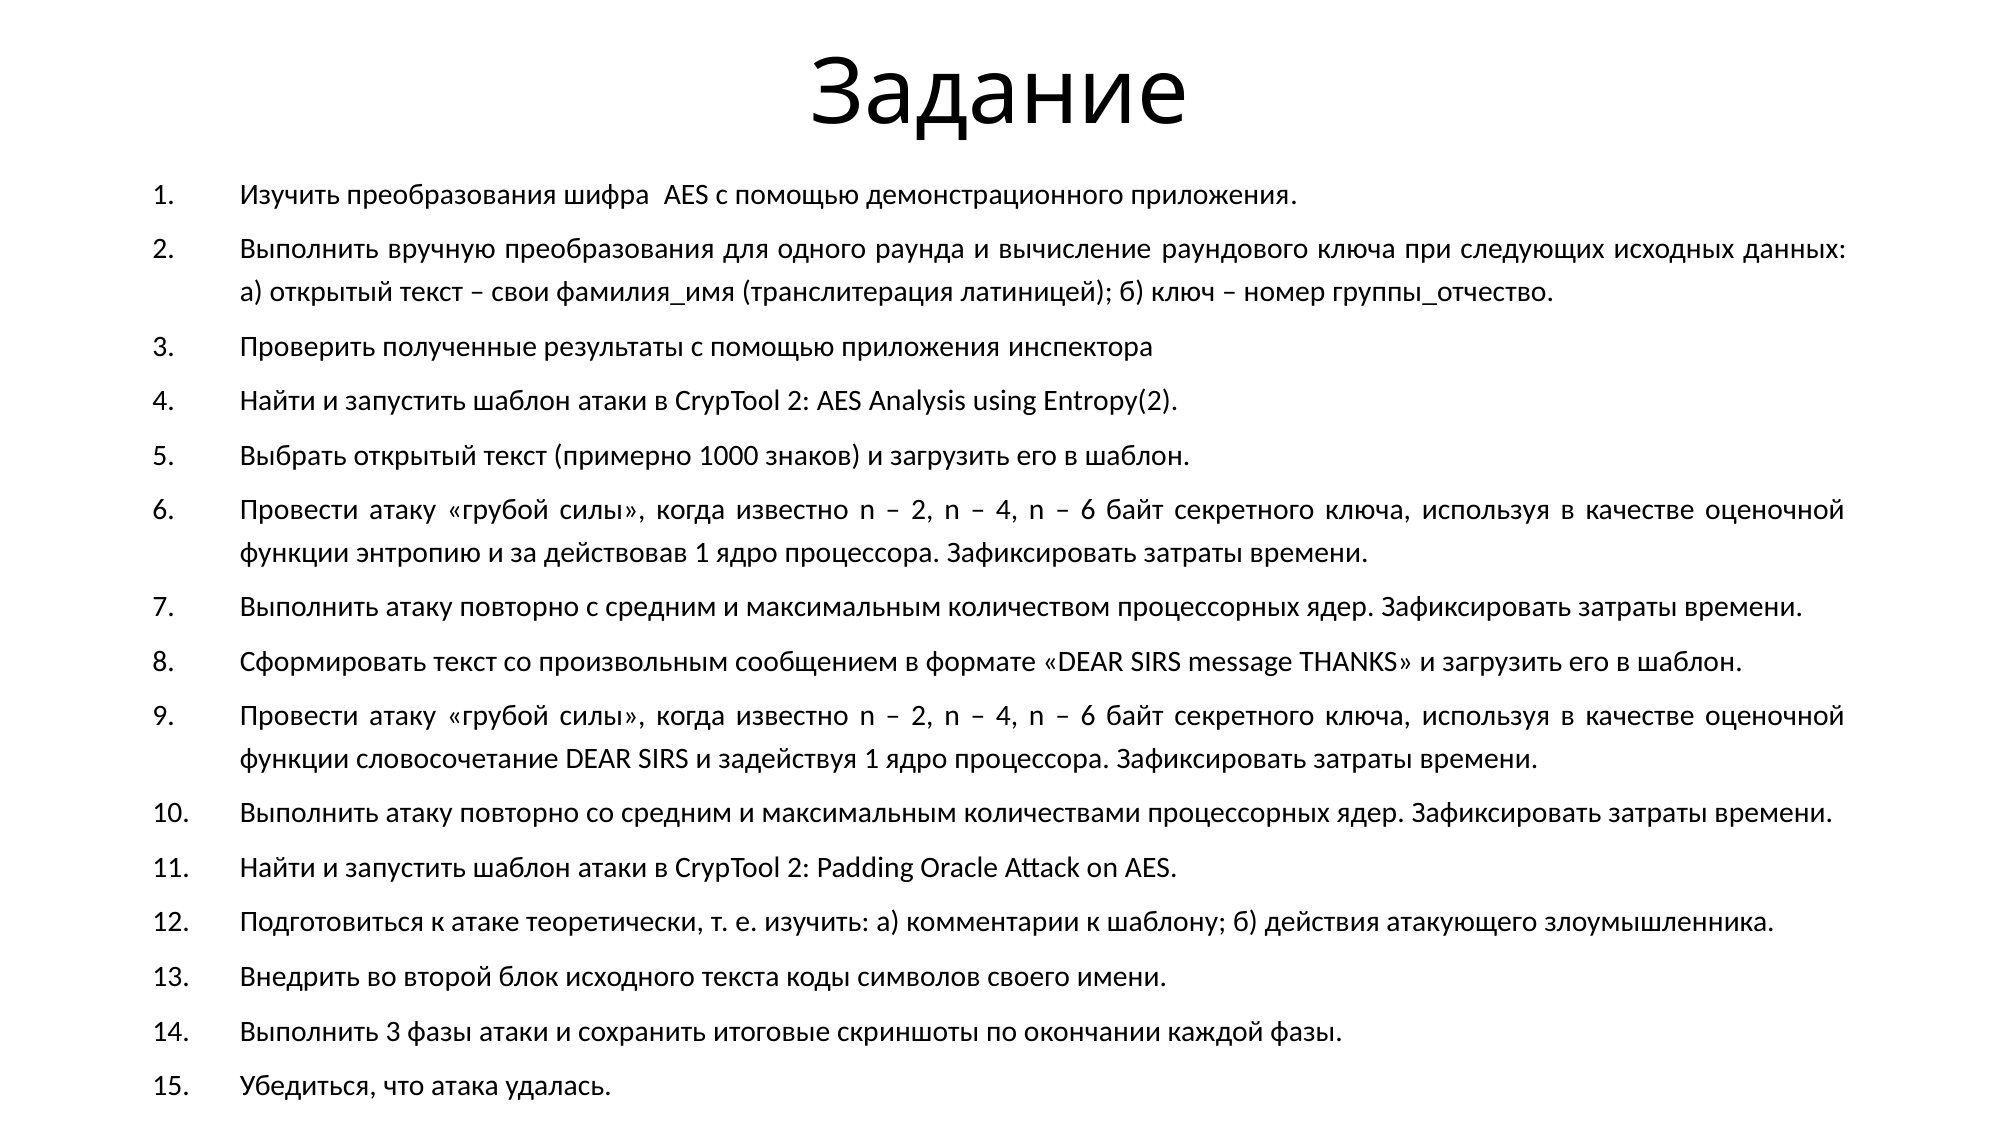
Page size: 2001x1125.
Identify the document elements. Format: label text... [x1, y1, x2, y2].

list Изучить преобразования шифра AES с помощью демонстрационного приложения. Выполнить вручную преобразования для одного раунда и вычисление раундового ключа при следующих исходных данных: а) открытый текст – свои фамилия_имя (транслитерация латиницей); б) ключ – номер группы_отчество. Проверить полученные результаты с помощью приложения инспектора Найти и запустить шаблон атаки в CrypTool 2: AES Analysis using Entropy(2). Выбрать открытый текст (примерно 1000 знаков) и загрузить его в шаблон. Провести атаку «грубой силы», когда известно n – 2, n – 4, n – 6 байт секретного ключа, используя в качестве оценочной функции энтропию и за действовав 1 ядро процессора. Зафиксировать затраты времени. Выполнить атаку повторно с средним и максимальным количеством процессорных ядер. Зафиксировать затраты времени. Сформировать текст со произвольным сообщением в формате «DEAR SIRS message THANKS» и загрузить его в шаблон. Провести атаку «грубой силы», когда известно n – 2, n – 4, n – 6 байт секретного ключа, используя в качестве оценочной функции словосочетание DEAR SIRS и задействуя 1 ядро процессора. Зафиксировать затраты времени. Выполнить атаку повторно со средним и максимальным количествами процессорных ядер. Зафиксировать затраты времени. Найти и запустить шаблон атаки в CrypTool 2: Padding Oracle Attack on AES. Подготовиться к атаке теоретически, т. е. изучить: а) комментарии к шаблону; б) действия атакующего злоумышленника. Внедрить во второй блок исходного текста коды символов своего имени. Выполнить 3 фазы атаки и сохранить итоговые скриншоты по окончании каждой фазы. Убедиться, что атака удалась. [137, 160, 1863, 1125]
title Задание [137, 26, 1863, 160]
